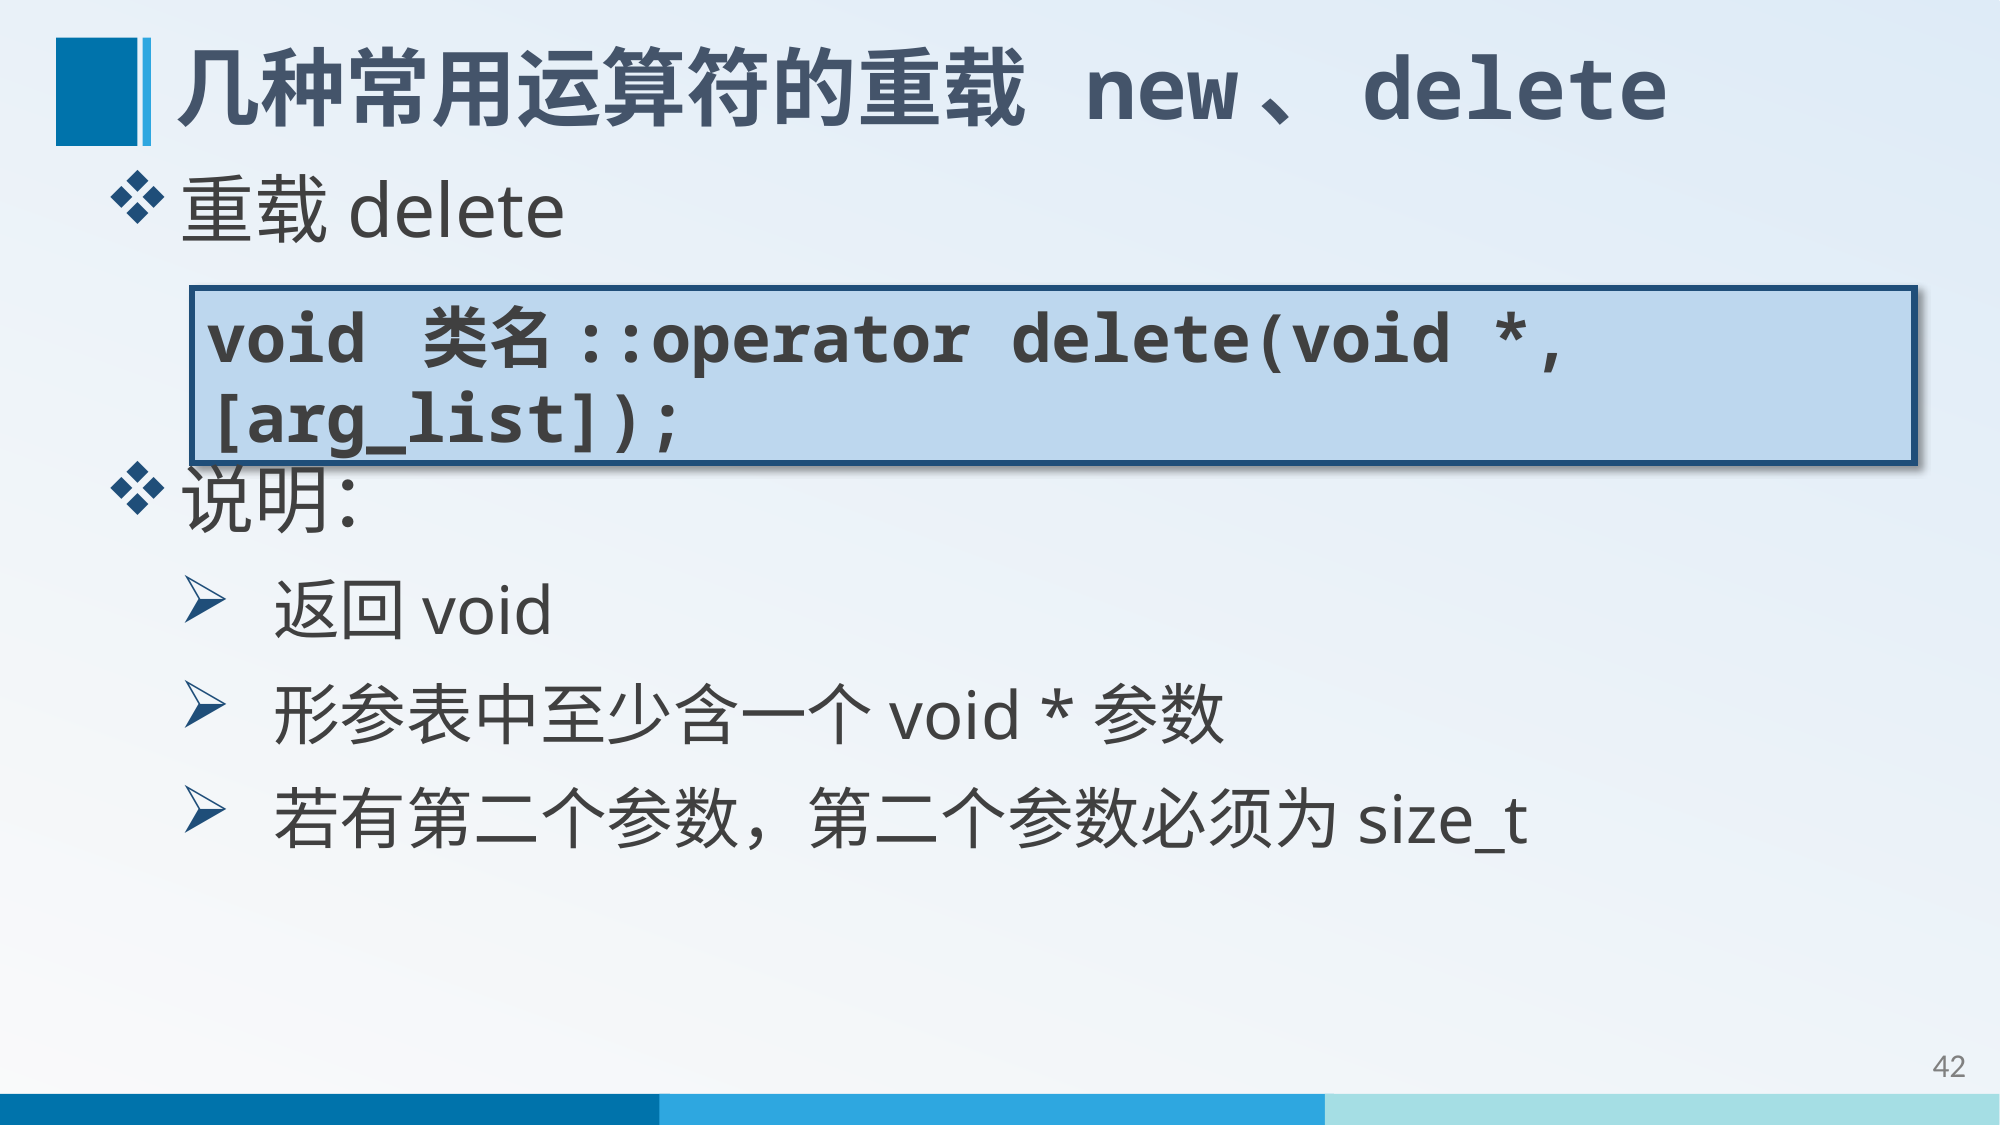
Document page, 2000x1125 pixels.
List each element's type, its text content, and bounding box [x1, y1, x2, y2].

text_box void 类名::operator delete(void *,[arg_list]); [191, 287, 1916, 464]
title 几种常用运算符的重载 new、delete [160, 37, 1791, 146]
text_box 重载delete [89, 154, 1900, 260]
text_box 说明： 返回void 形参表中至少含一个void *参数 若有第二个参数，第二个参数必须为size_t [89, 445, 1855, 865]
